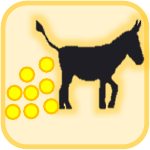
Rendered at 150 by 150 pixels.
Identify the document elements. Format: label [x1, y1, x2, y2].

picture [19, 14, 145, 135]
text_box [6, 84, 19, 102]
text_box [1, 1, 140, 148]
text_box [4, 103, 19, 121]
